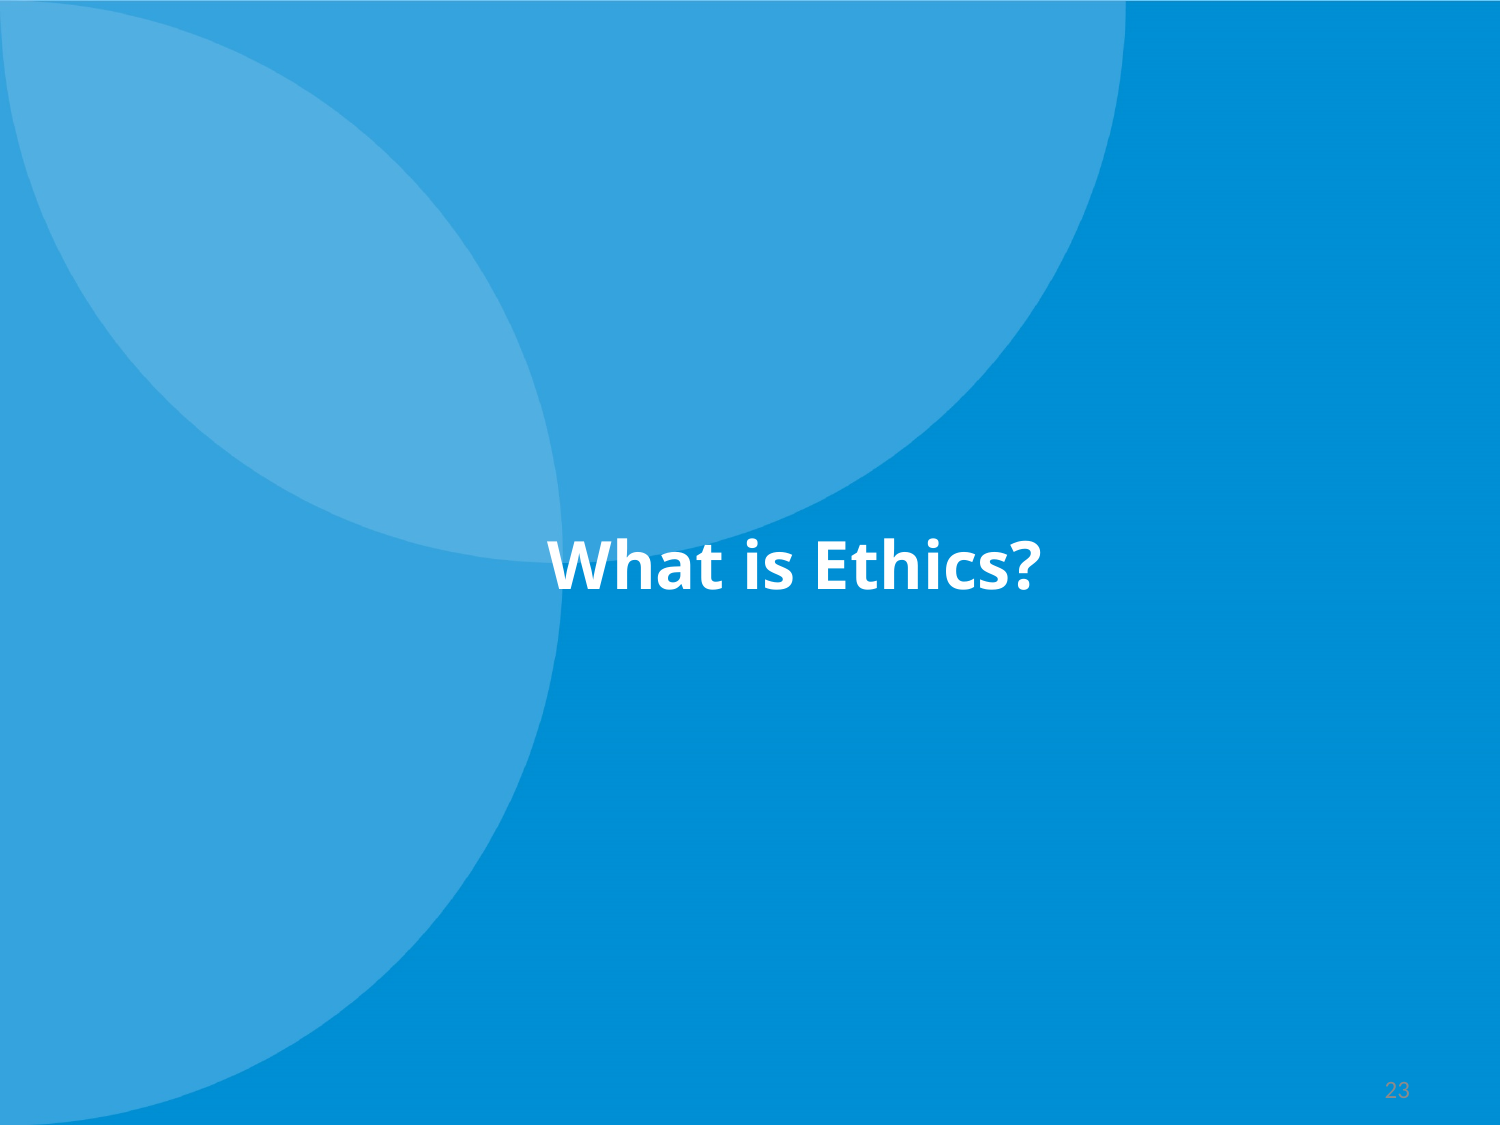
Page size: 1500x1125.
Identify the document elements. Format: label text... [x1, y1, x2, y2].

title What is Ethics? [215, 469, 1375, 657]
slide_number 23 [1074, 1058, 1425, 1119]
picture [0, 0, 1500, 1125]
